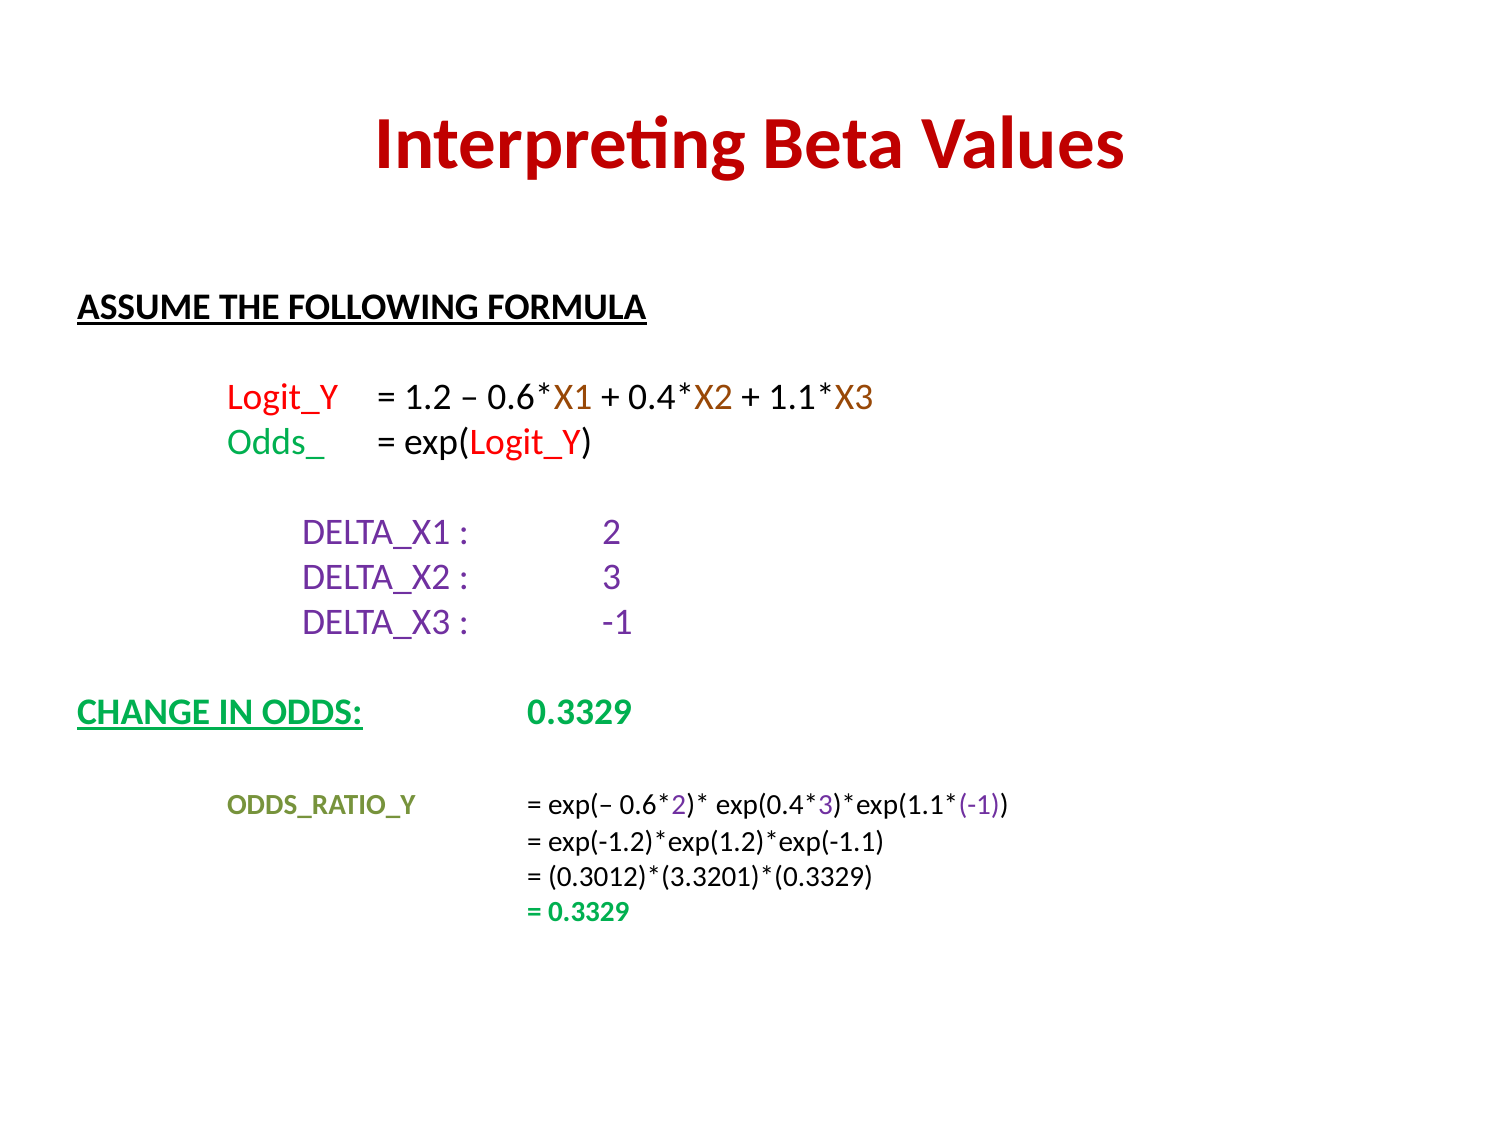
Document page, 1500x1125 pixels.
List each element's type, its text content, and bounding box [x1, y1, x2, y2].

title Interpreting Beta Values [75, 45, 1425, 233]
